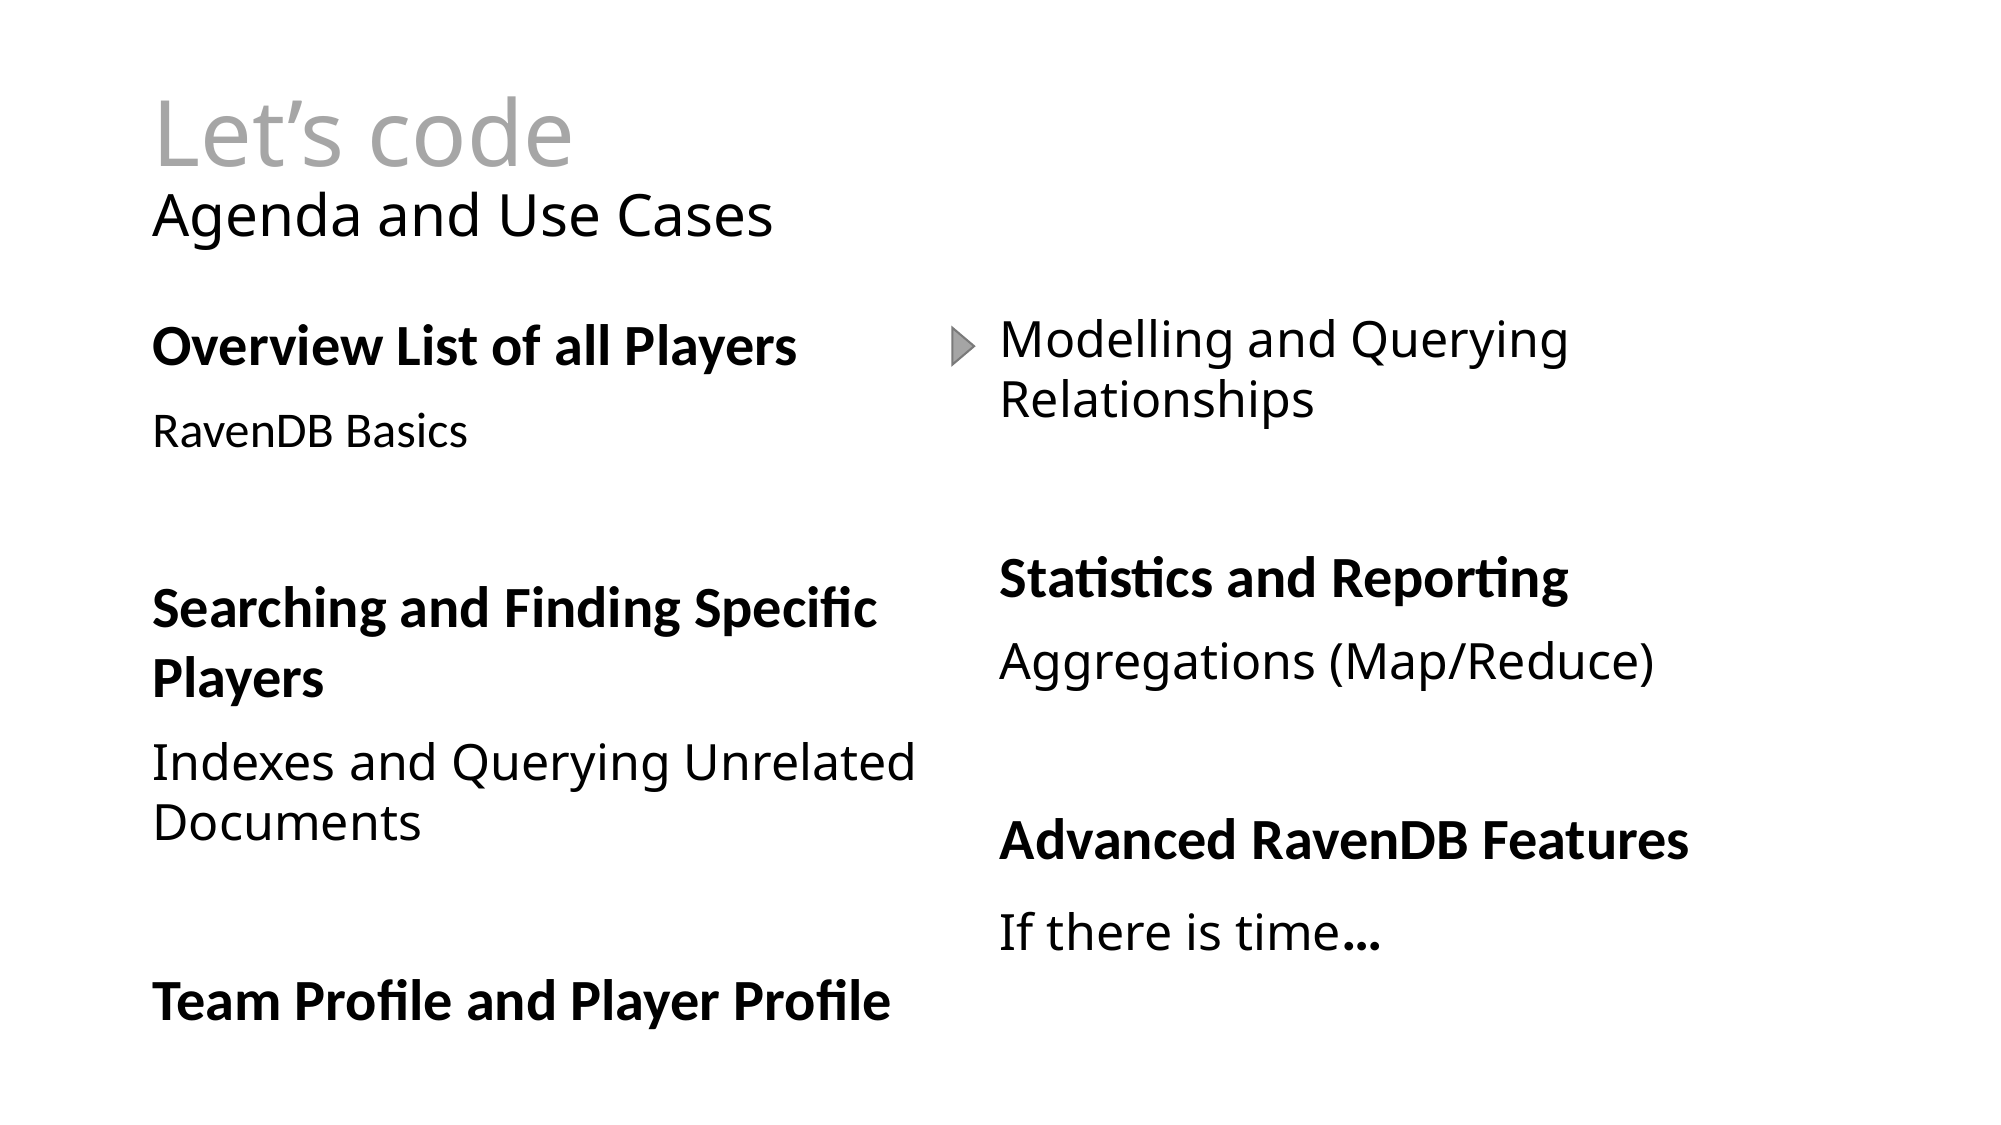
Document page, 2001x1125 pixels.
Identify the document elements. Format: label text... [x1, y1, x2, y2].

list Overview List of all Players RavenDB Basics Searching and Finding Specific Players Indexes and Querying Unrelated Documents Team Profile and Player Profile Modelling and Querying Relationships Statistics and Reporting Aggregations (Map/Reduce) Advanced RavenDB Features If there is time… [137, 299, 1863, 1014]
text_box [951, 325, 976, 367]
title Let’s code Agenda and Use Cases [137, 59, 1863, 278]
